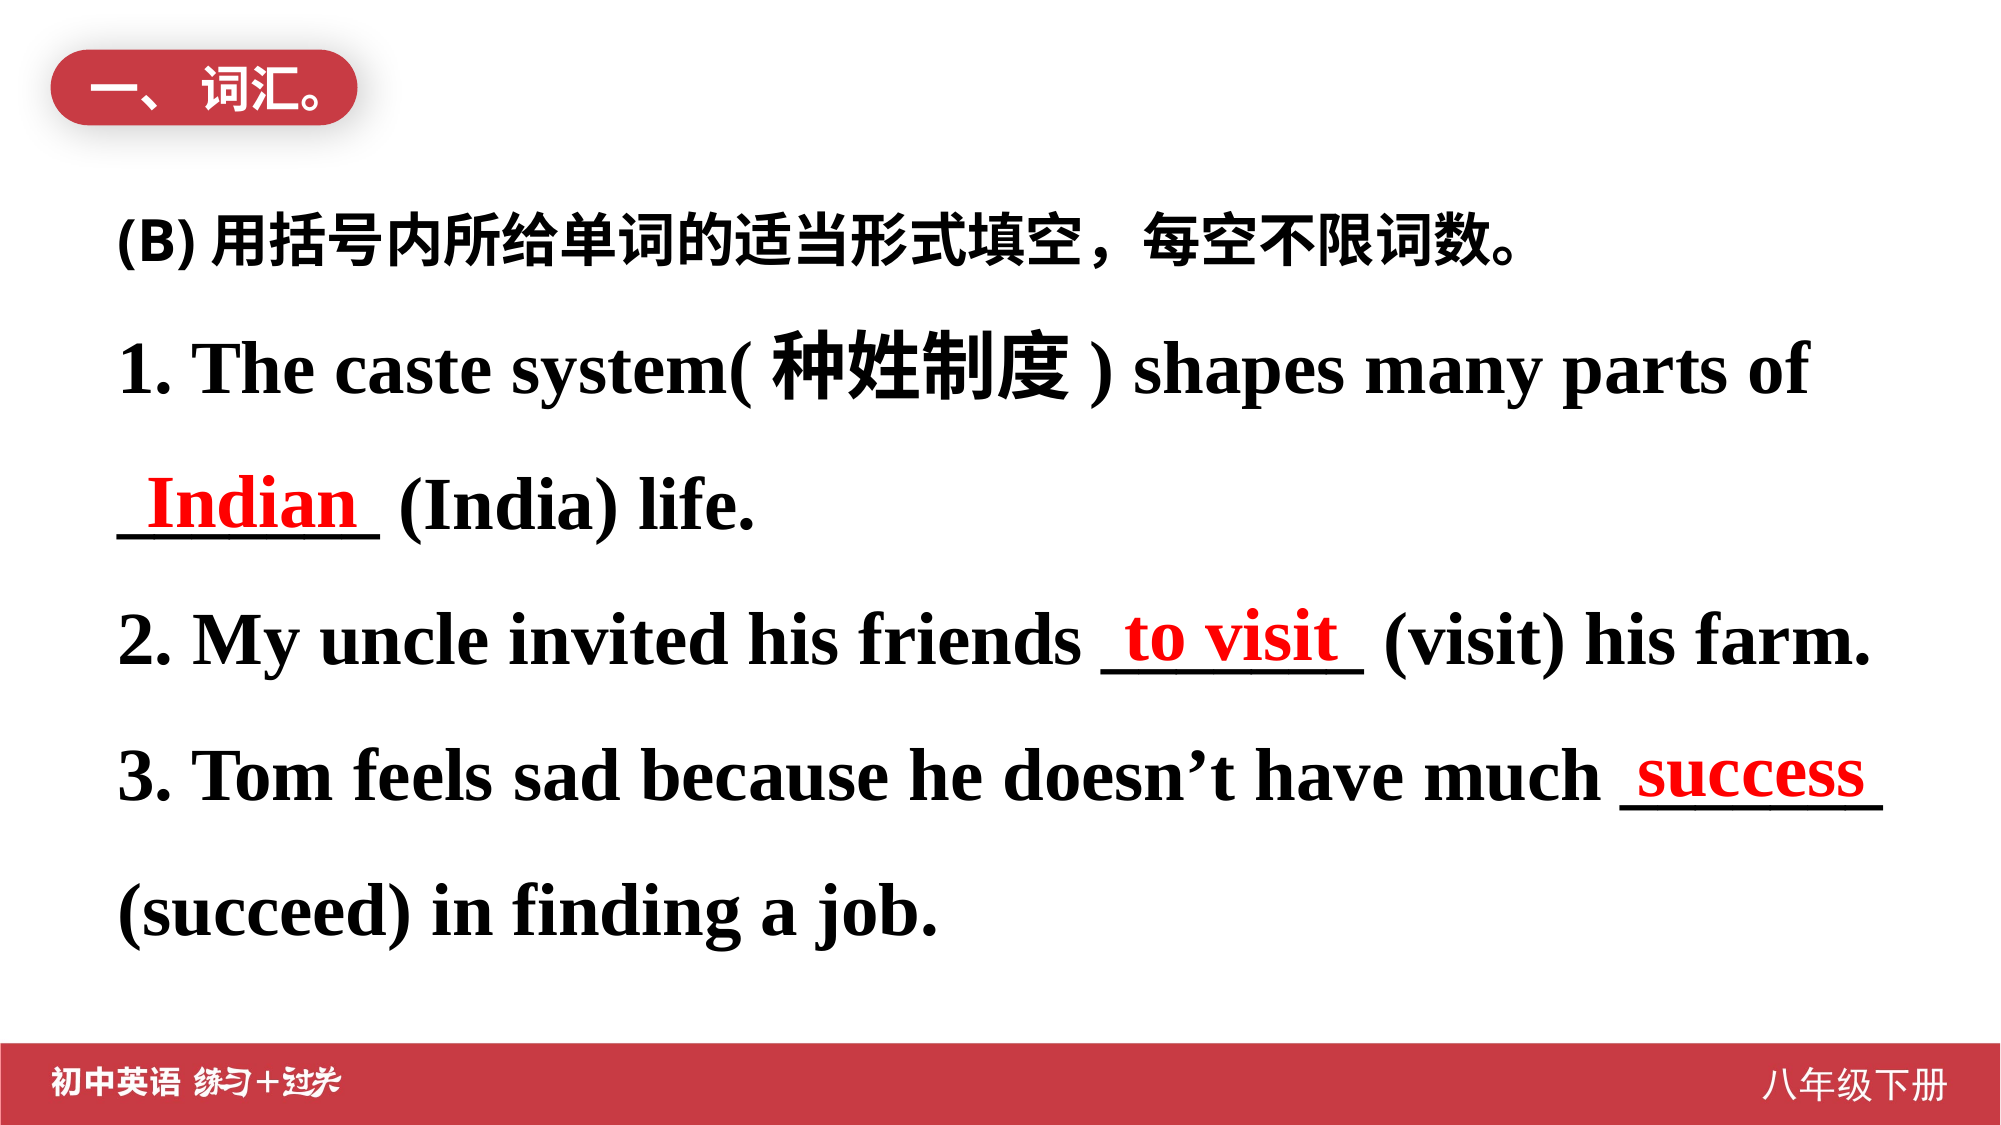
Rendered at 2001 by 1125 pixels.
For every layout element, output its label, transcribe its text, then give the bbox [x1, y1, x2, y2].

text_box 一、 词汇。 [74, 49, 350, 125]
text_box [350, 63, 359, 112]
picture [0, 0, 2001, 1125]
text_box success [1622, 713, 1912, 819]
text_box to visit [1109, 577, 1419, 683]
text_box Indian [131, 445, 398, 551]
text_box [49, 51, 74, 124]
text_box (B)用括号内所给单词的适当形式填空，每空不限词数。 1. The caste system(种姓制度) shapes many parts of _______ (India) life. 2. My uncle invited his friends _______ (visit) his farm. 3. Tom feels sad because he doesn’t have much _______ (succeed) in finding a job. [102, 130, 1902, 958]
